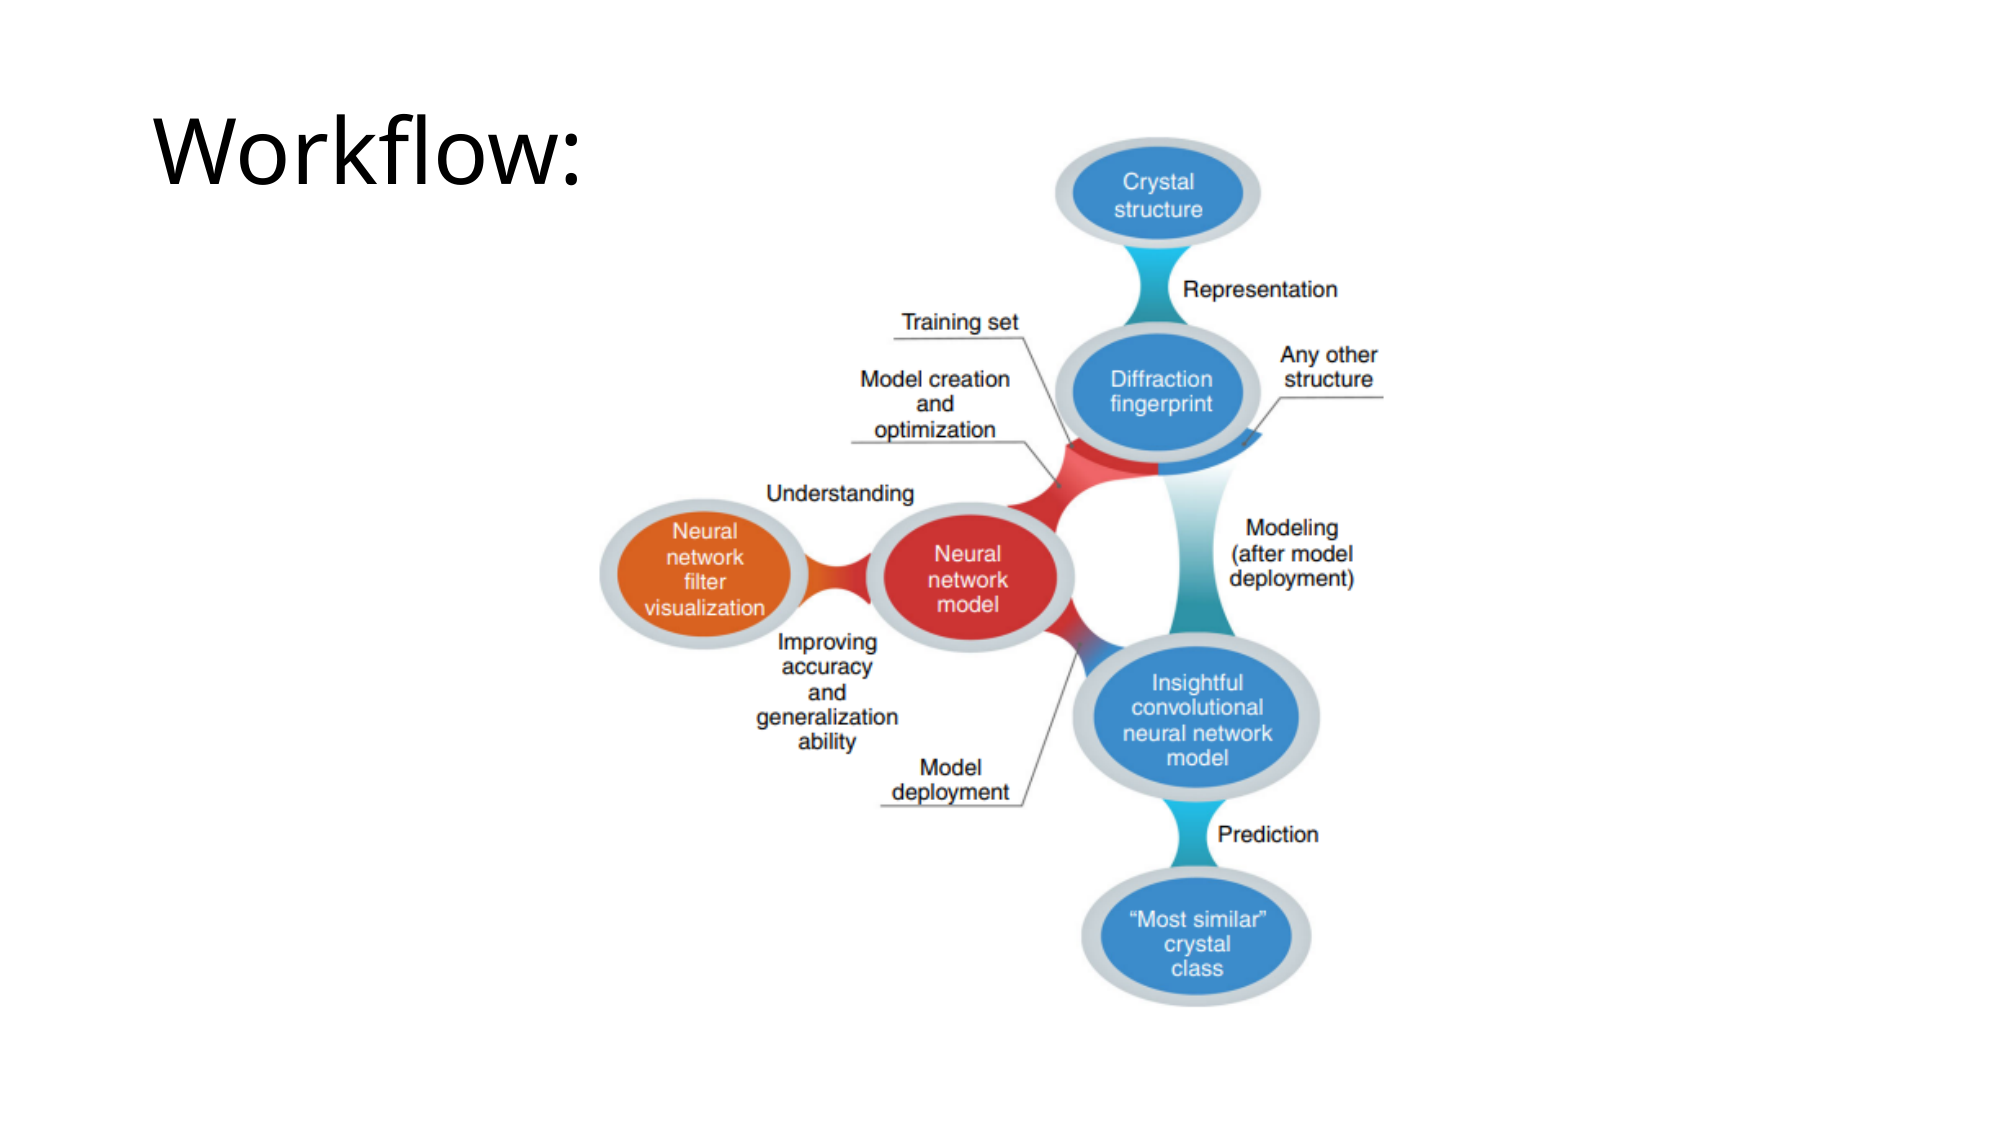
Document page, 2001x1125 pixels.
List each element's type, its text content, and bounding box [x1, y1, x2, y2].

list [590, 108, 1410, 1017]
title Workflow: [137, 46, 1863, 264]
